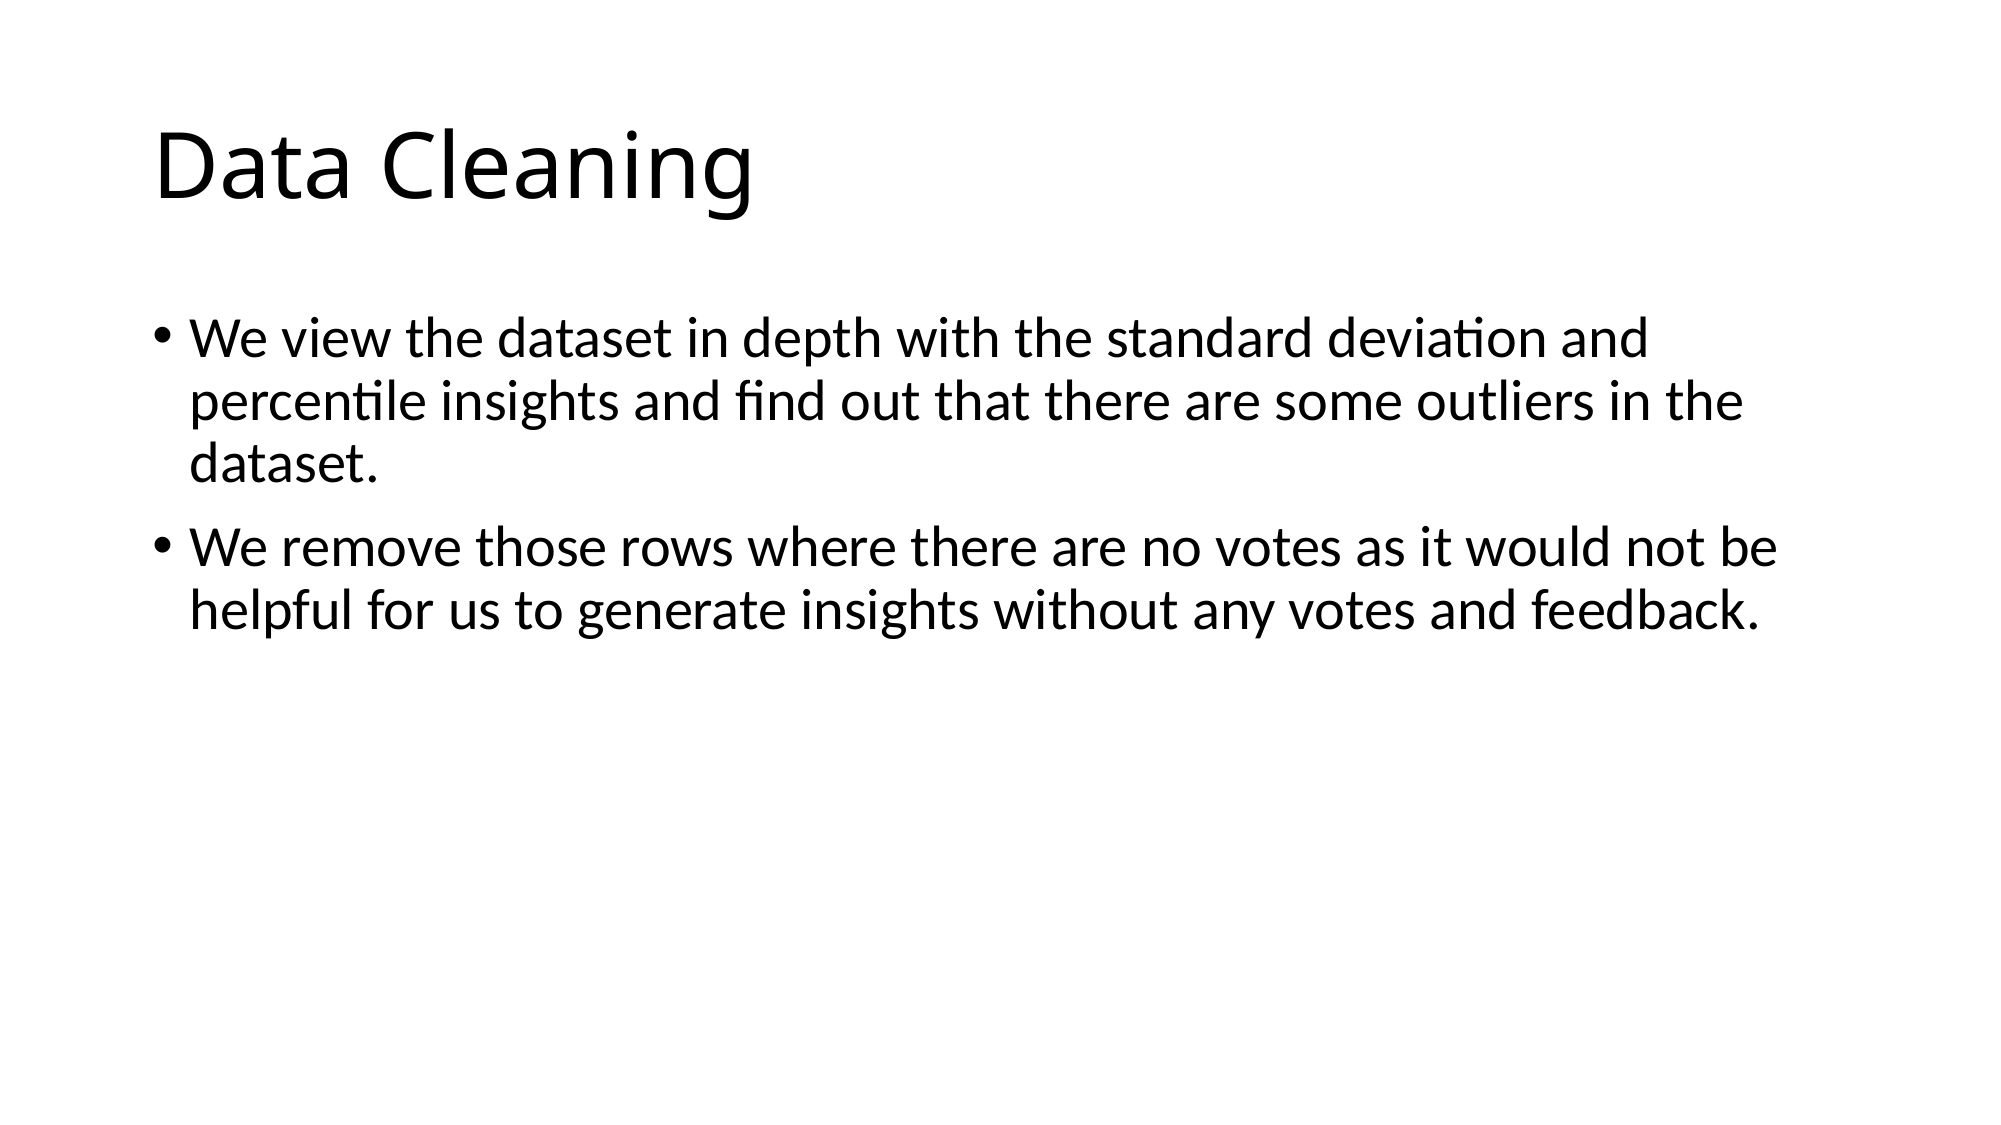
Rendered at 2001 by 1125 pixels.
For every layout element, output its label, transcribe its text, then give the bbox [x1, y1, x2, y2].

list We view the dataset in depth with the standard deviation and percentile insights and find out that there are some outliers in the dataset. We remove those rows where there are no votes as it would not be helpful for us to generate insights without any votes and feedback. [137, 299, 1863, 1014]
title Data Cleaning [137, 59, 1863, 278]
